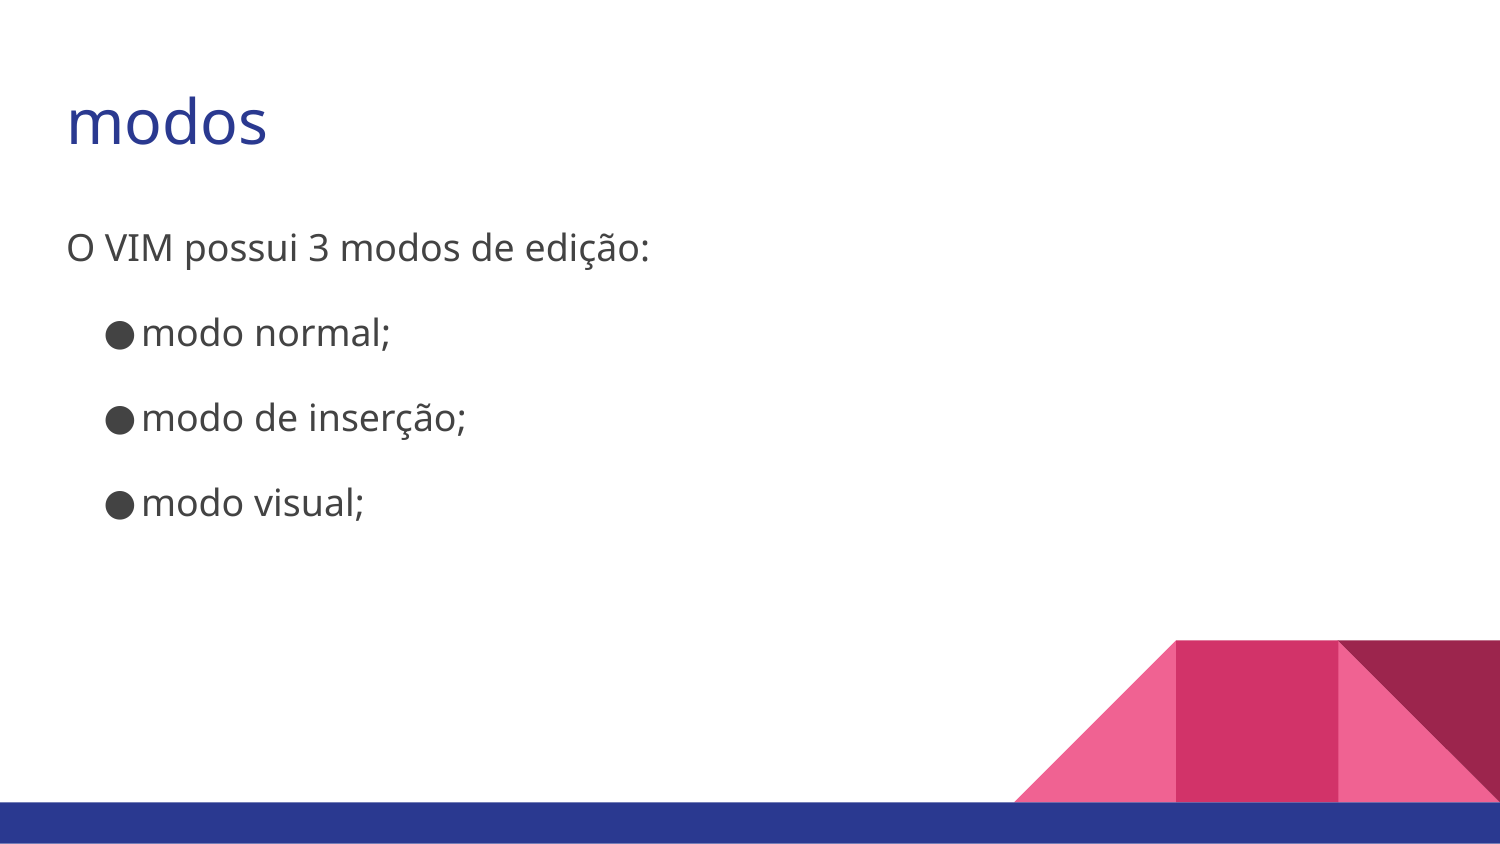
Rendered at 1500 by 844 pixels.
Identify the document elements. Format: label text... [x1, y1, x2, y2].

list O VIM possui 3 modos de edição: modo normal; modo de inserção; modo visual; [51, 201, 1449, 750]
title modos [51, 67, 1449, 167]
